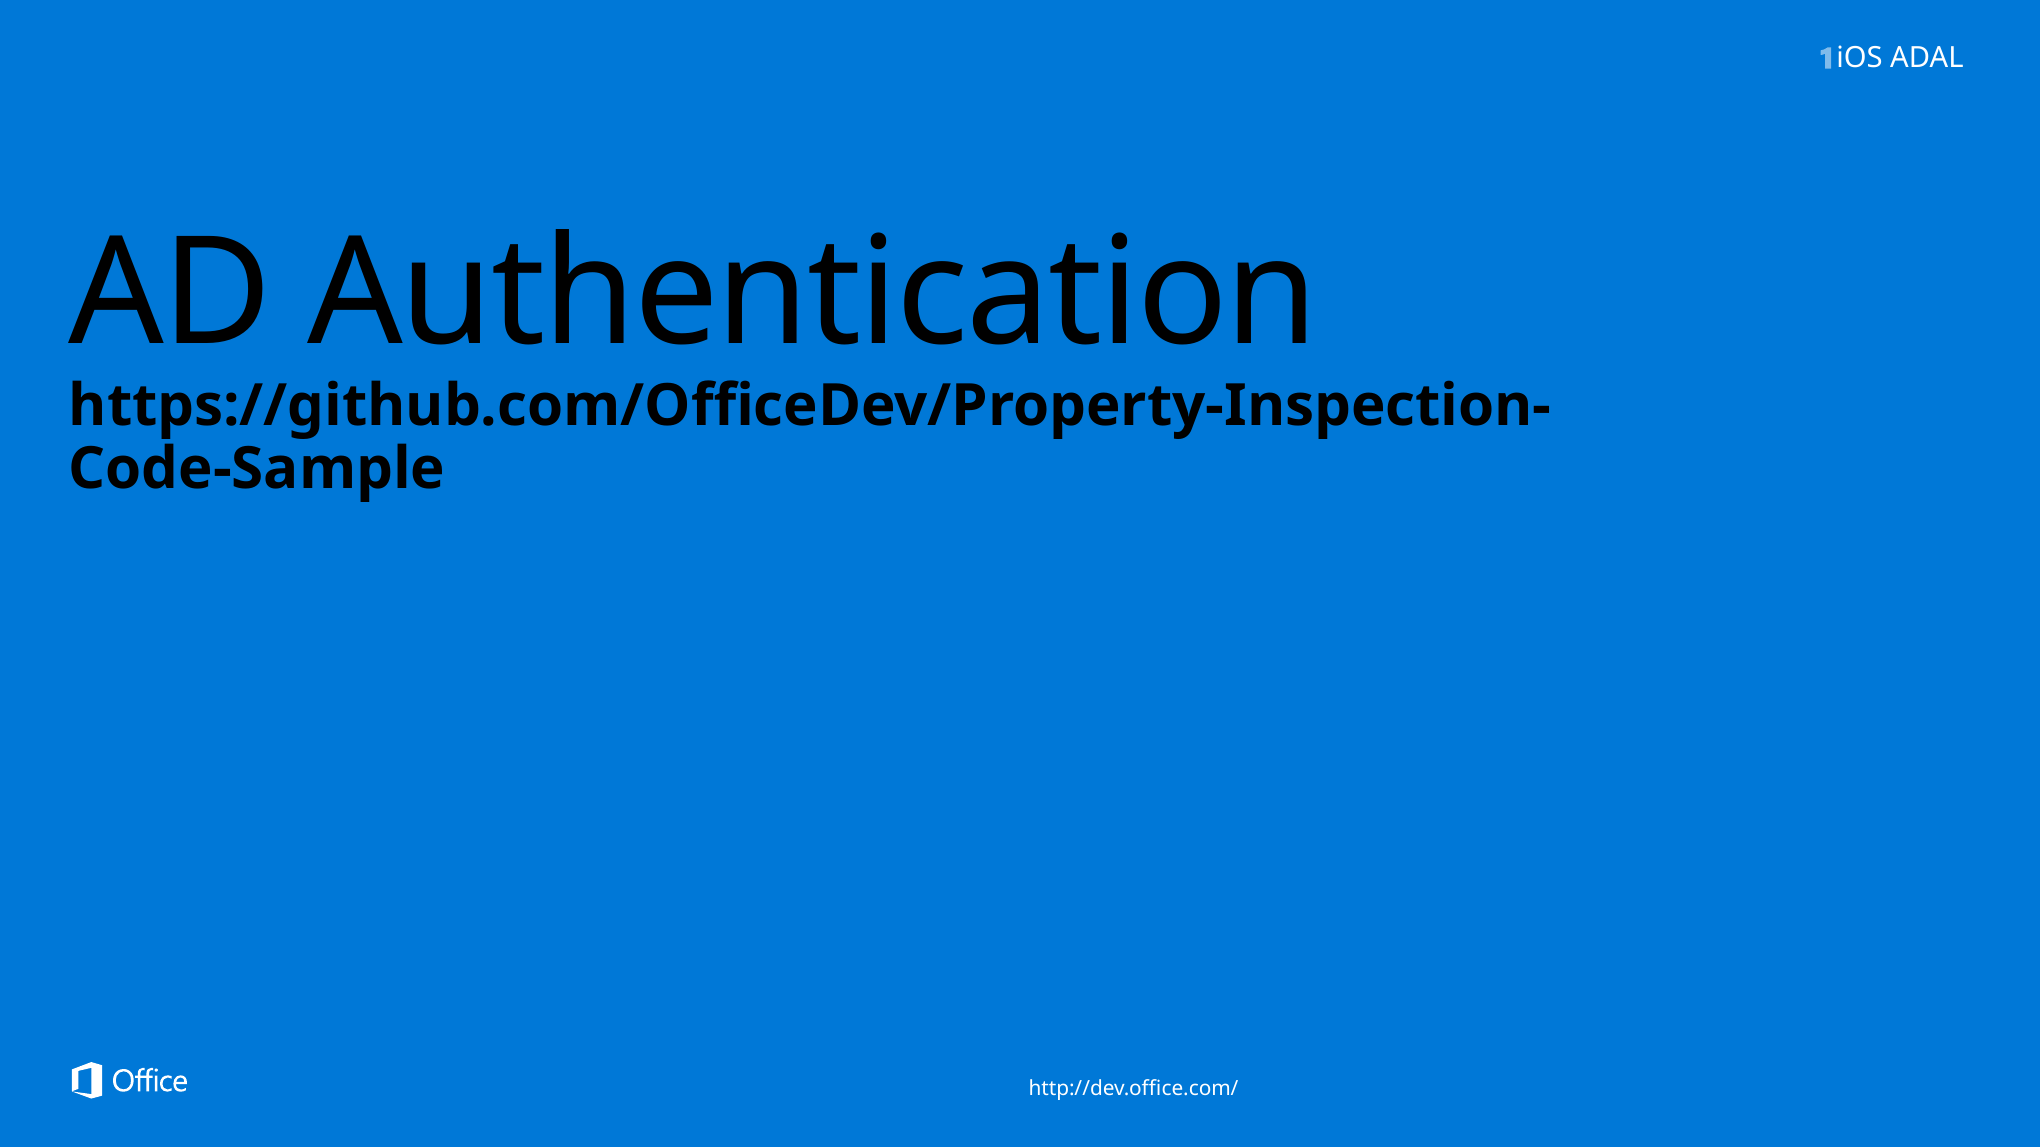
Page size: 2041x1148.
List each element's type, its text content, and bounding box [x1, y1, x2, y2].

title AD Authentication https://github.com/OfficeDev/Property-Inspection-Code-Sample [45, 198, 1695, 456]
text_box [1763, 27, 2025, 75]
